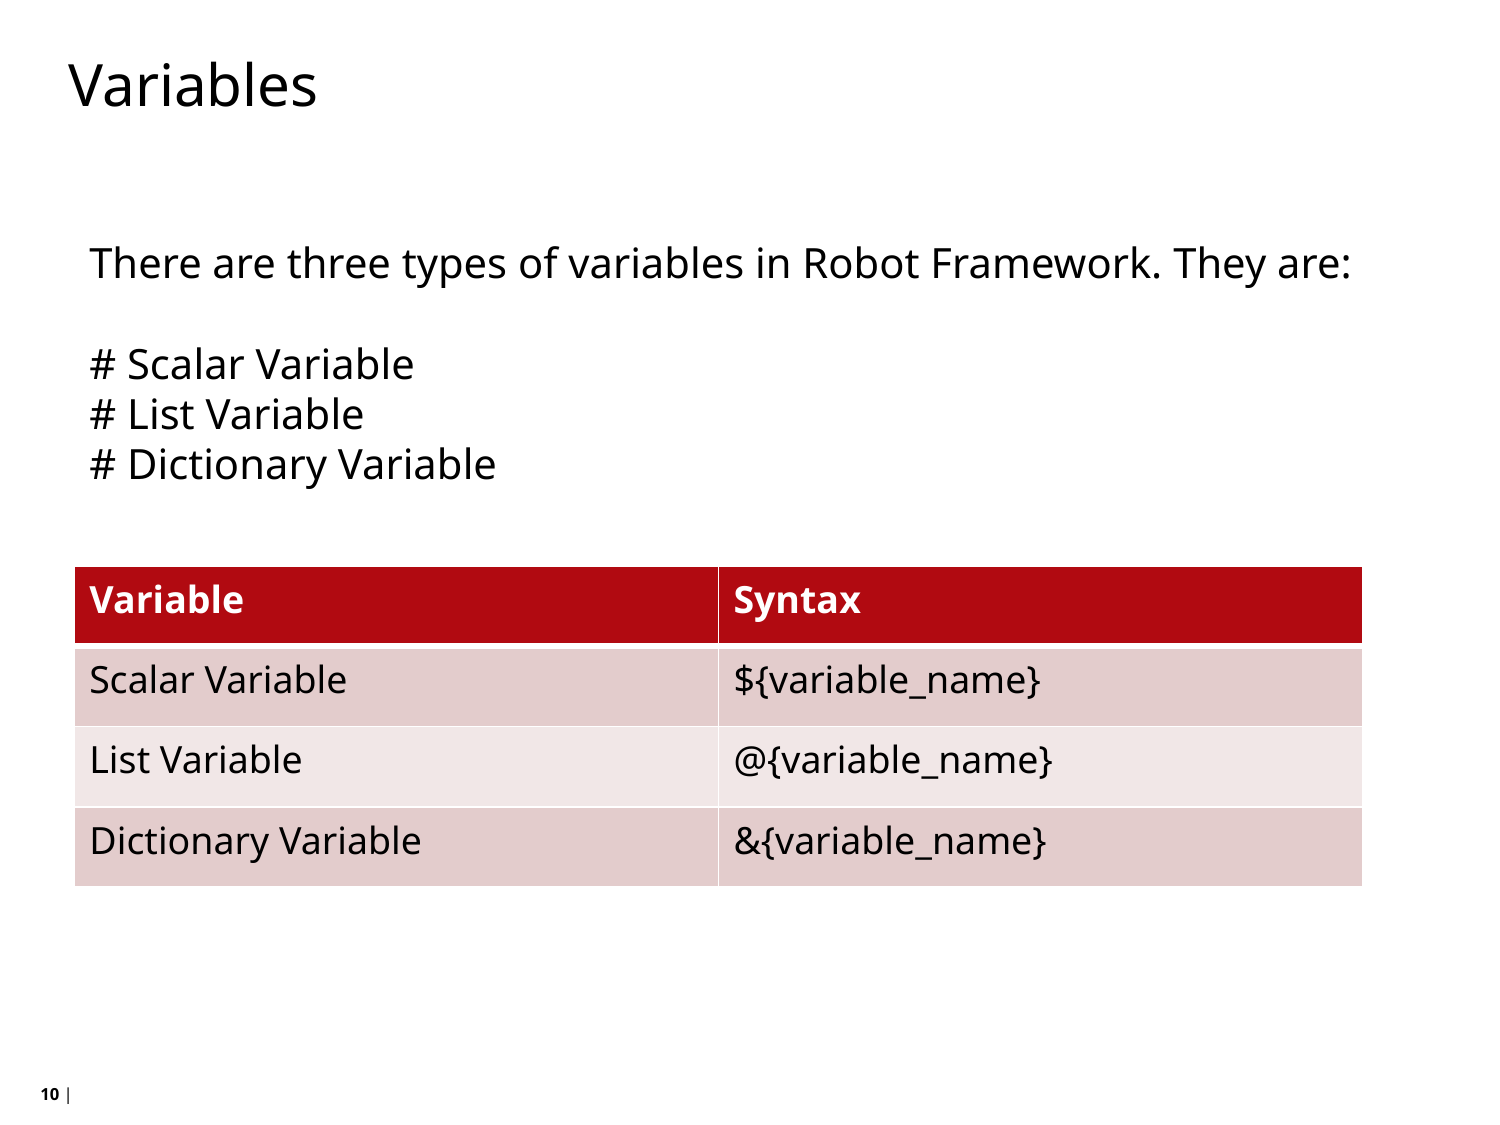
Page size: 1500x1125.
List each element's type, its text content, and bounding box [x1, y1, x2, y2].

text_box There are three types of variables in Robot Framework. They are: # Scalar Variable # List Variable # Dictionary Variable [74, 229, 1386, 595]
table_cell @{variable_name} [719, 727, 1362, 806]
table_cell Scalar Variable [75, 649, 718, 726]
title Variables [68, 48, 1432, 202]
table_header Variable [75, 567, 718, 643]
table_cell Dictionary Variable [75, 808, 718, 886]
table_header Syntax [719, 567, 1362, 643]
table_cell &{variable_name} [719, 808, 1362, 886]
table_cell ${variable_name} [719, 649, 1362, 726]
table_cell List Variable [75, 727, 718, 806]
